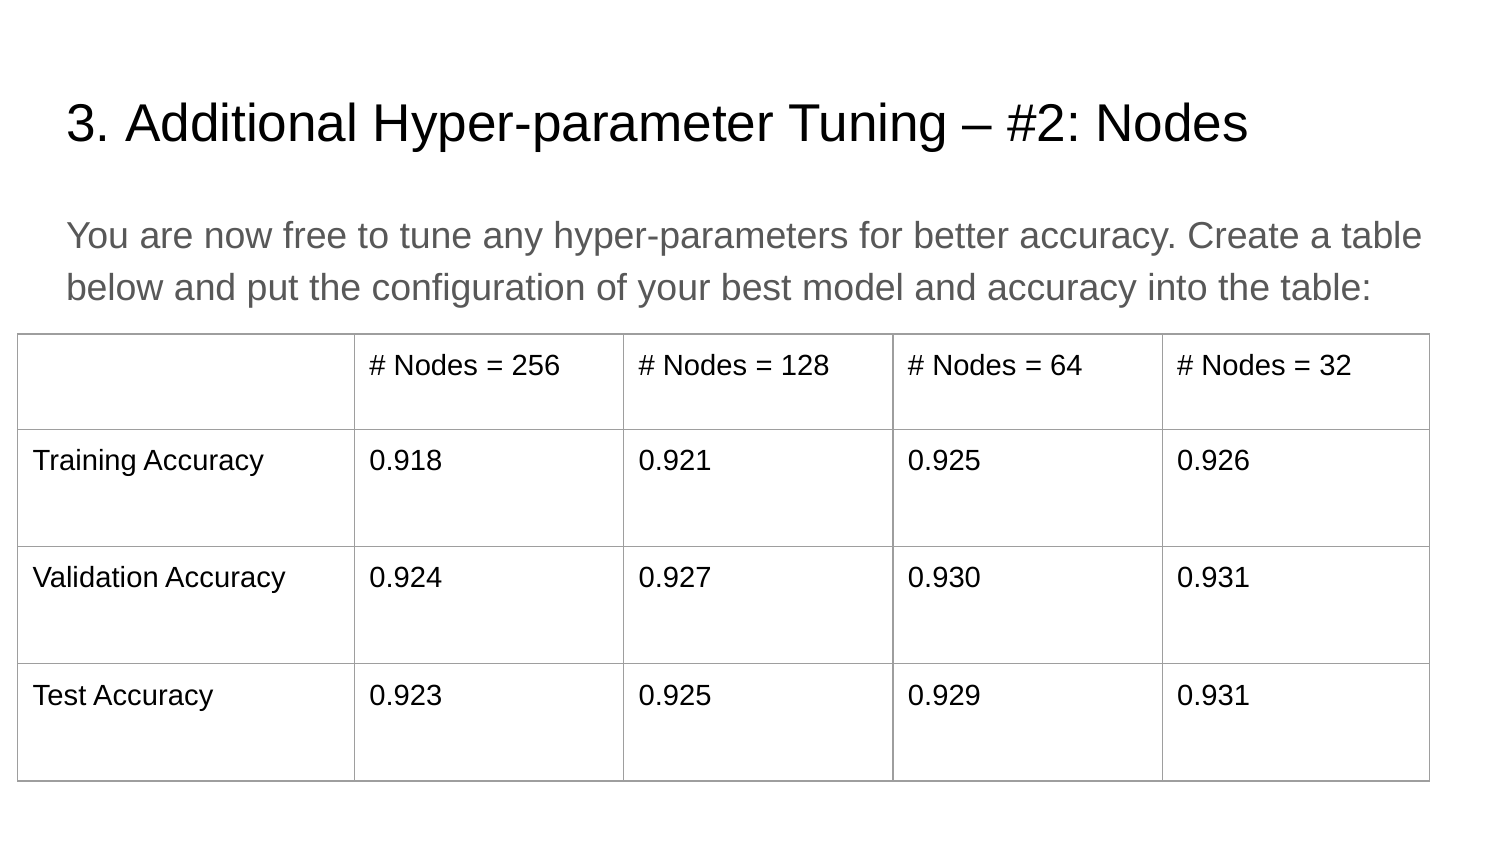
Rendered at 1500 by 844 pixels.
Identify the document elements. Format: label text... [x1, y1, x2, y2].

table_cell 0.923 [355, 664, 623, 780]
table_cell 0.929 [894, 664, 1162, 780]
table_cell Validation Accuracy [18, 547, 354, 663]
table_cell Training Accuracy [18, 430, 354, 546]
table_cell 0.925 [624, 664, 892, 780]
table_cell 0.921 [624, 430, 892, 546]
table_cell 0.927 [624, 547, 892, 663]
table_cell 0.931 [1163, 547, 1429, 663]
table_cell 0.930 [894, 547, 1162, 663]
list You are now free to tune any hyper-parameters for better accuracy. Create a table below and put the configuration of your best model and accuracy into the table: [50, 188, 1450, 750]
table_cell 0.924 [355, 547, 623, 663]
table_header # Nodes = 64 [894, 335, 1162, 429]
table_cell 0.926 [1163, 430, 1429, 546]
table_header # Nodes = 32 [1163, 335, 1429, 429]
table_header # Nodes = 256 [355, 335, 623, 429]
title 3. Additional Hyper-parameter Tuning – #2: Nodes [50, 72, 1450, 168]
table_header [18, 335, 354, 429]
table_header # Nodes = 128 [624, 335, 892, 429]
table_cell Test Accuracy [18, 664, 354, 780]
table_cell 0.925 [894, 430, 1162, 546]
table_cell 0.931 [1163, 664, 1429, 780]
table_cell 0.918 [355, 430, 623, 546]
